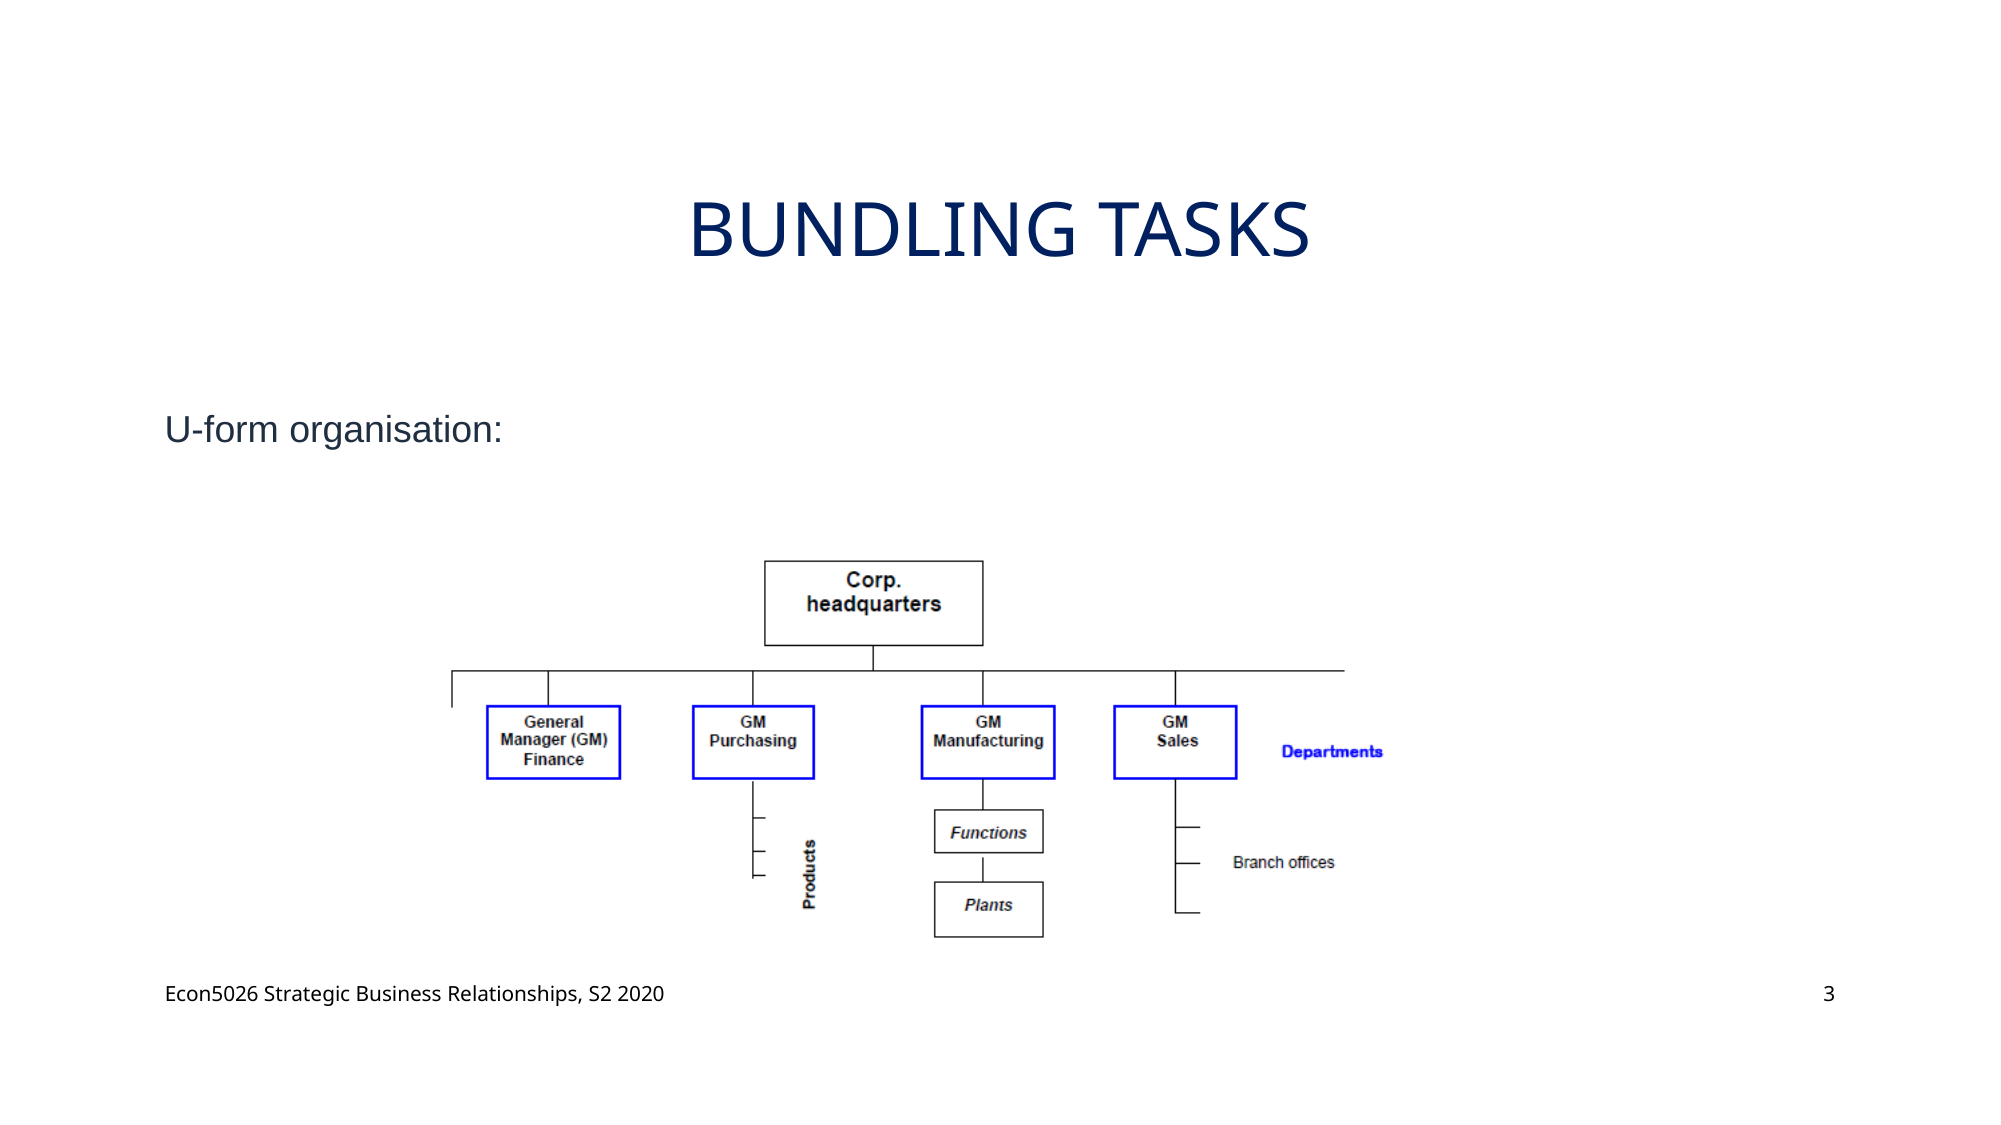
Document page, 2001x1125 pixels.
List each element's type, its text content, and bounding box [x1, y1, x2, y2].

picture [398, 541, 1425, 951]
footer Econ5026 Strategic Business Relationships, S2 2020 [149, 965, 1245, 1025]
list U-form organisation: [149, 388, 1850, 950]
slide_number 3 [1724, 965, 1851, 1025]
title Bundling Tasks [149, 101, 1851, 364]
